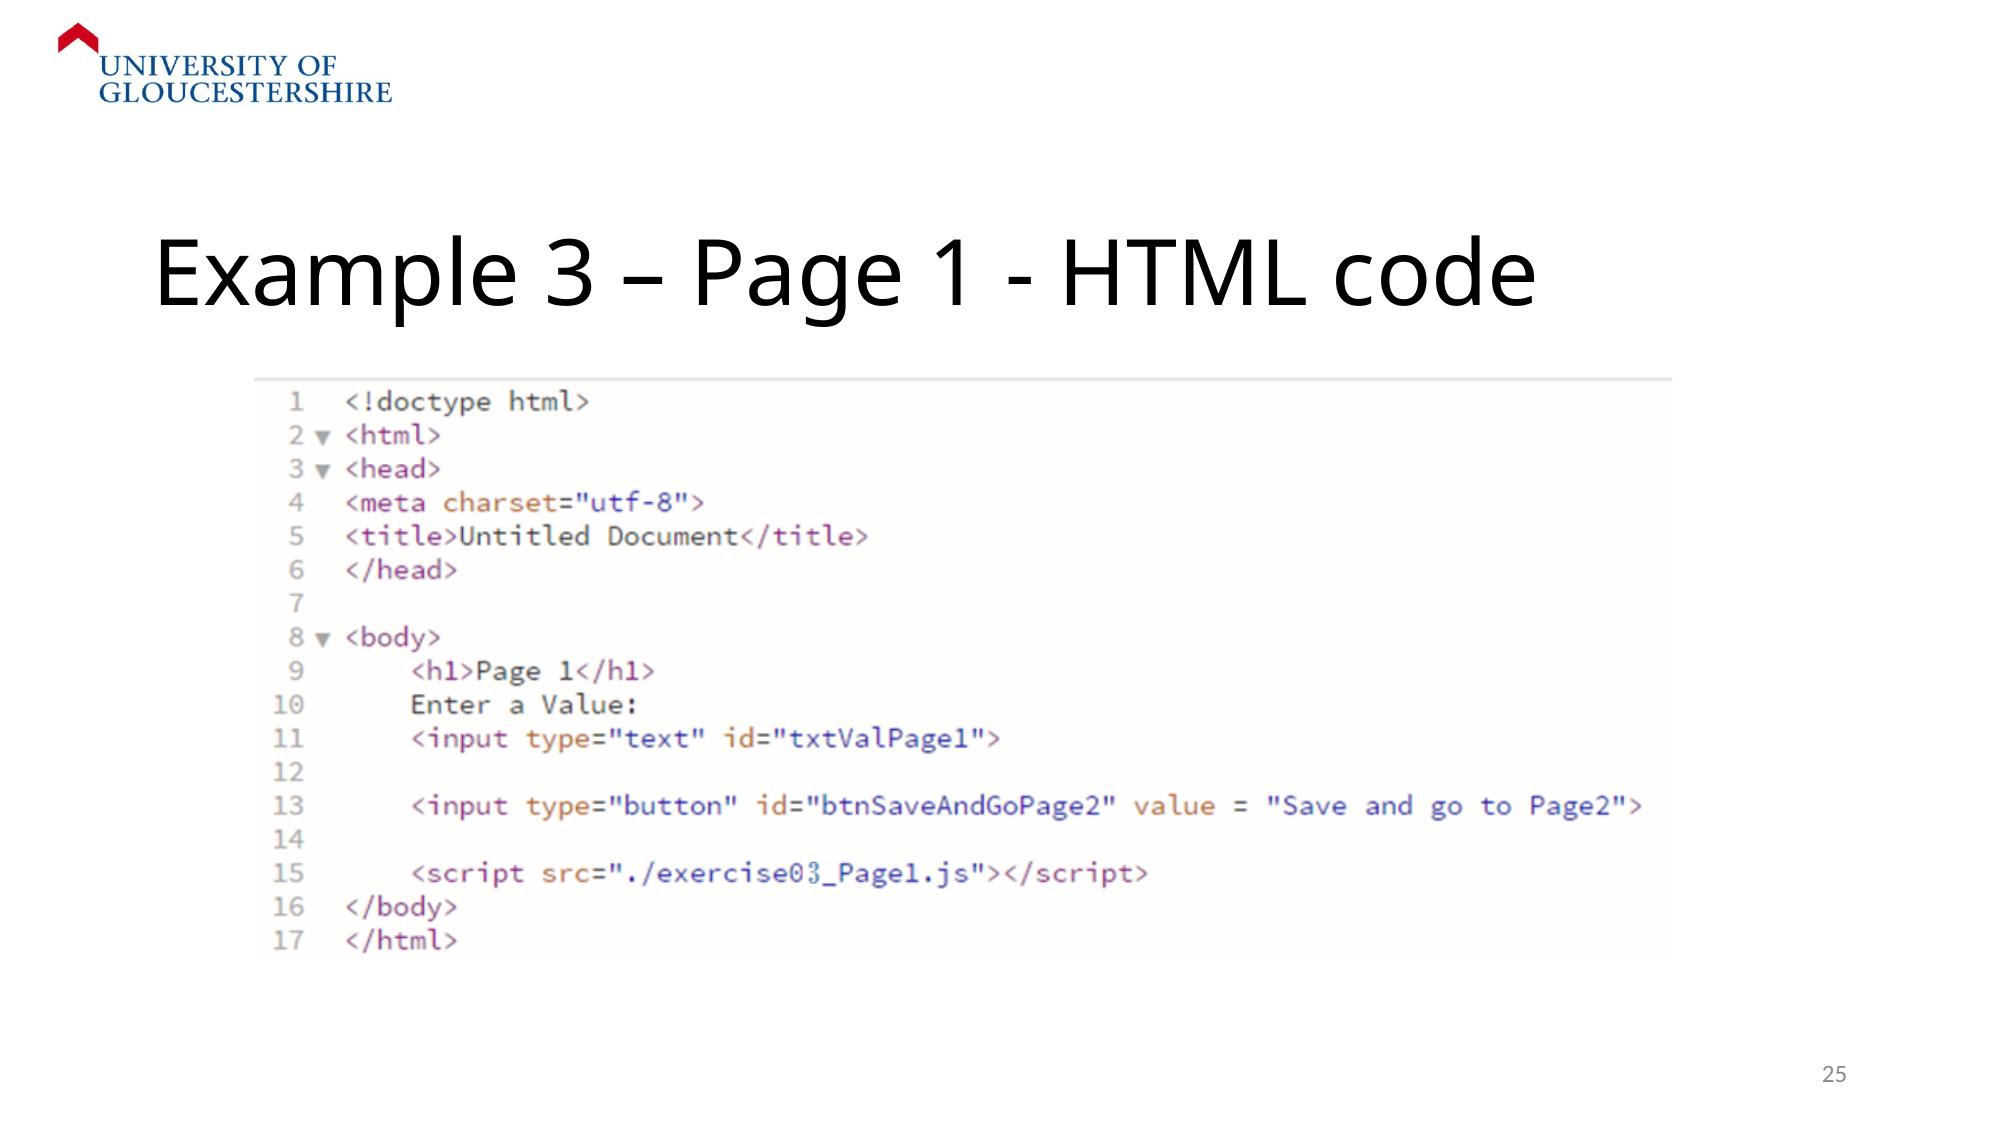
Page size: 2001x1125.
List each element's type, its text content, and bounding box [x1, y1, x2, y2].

title Example 3 – Page 1 - HTML code [137, 166, 1863, 384]
picture [254, 377, 1746, 959]
slide_number 25 [1412, 1042, 1863, 1103]
picture [41, 18, 411, 113]
